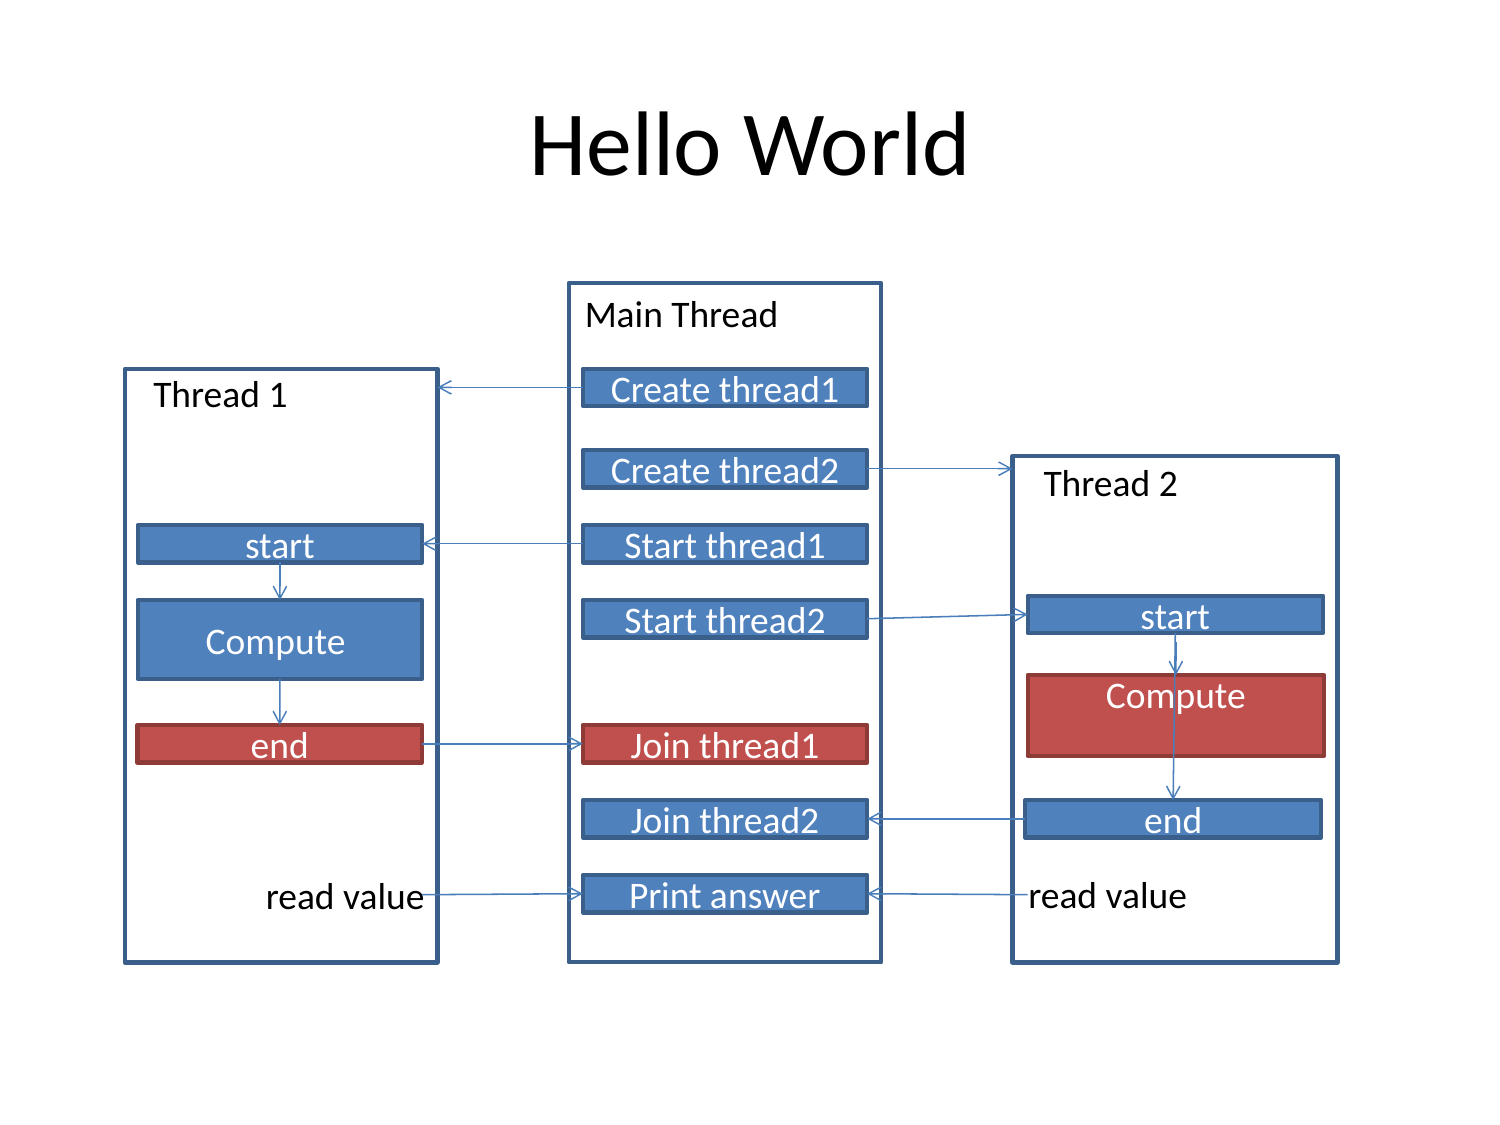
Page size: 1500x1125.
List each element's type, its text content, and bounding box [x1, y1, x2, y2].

text_box Thread 1 [138, 362, 303, 423]
text_box Start thread1 [581, 523, 869, 565]
text_box read value [1013, 863, 1203, 924]
text_box end [135, 723, 424, 765]
text_box Join thread1 [581, 723, 869, 765]
text_box Print answer [581, 873, 869, 915]
text_box [1010, 454, 1340, 965]
title Hello World [75, 45, 1425, 233]
text_box start [136, 523, 424, 565]
text_box [123, 367, 440, 965]
text_box Join thread2 [581, 798, 869, 840]
text_box read value [251, 864, 440, 925]
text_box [1172, 677, 1176, 801]
text_box Create thread2 [581, 448, 869, 490]
text_box [567, 903, 883, 964]
text_box Start thread2 [581, 598, 869, 640]
text_box [567, 281, 883, 892]
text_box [866, 614, 1028, 619]
text_box Create thread1 [581, 367, 869, 408]
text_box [1172, 632, 1176, 646]
